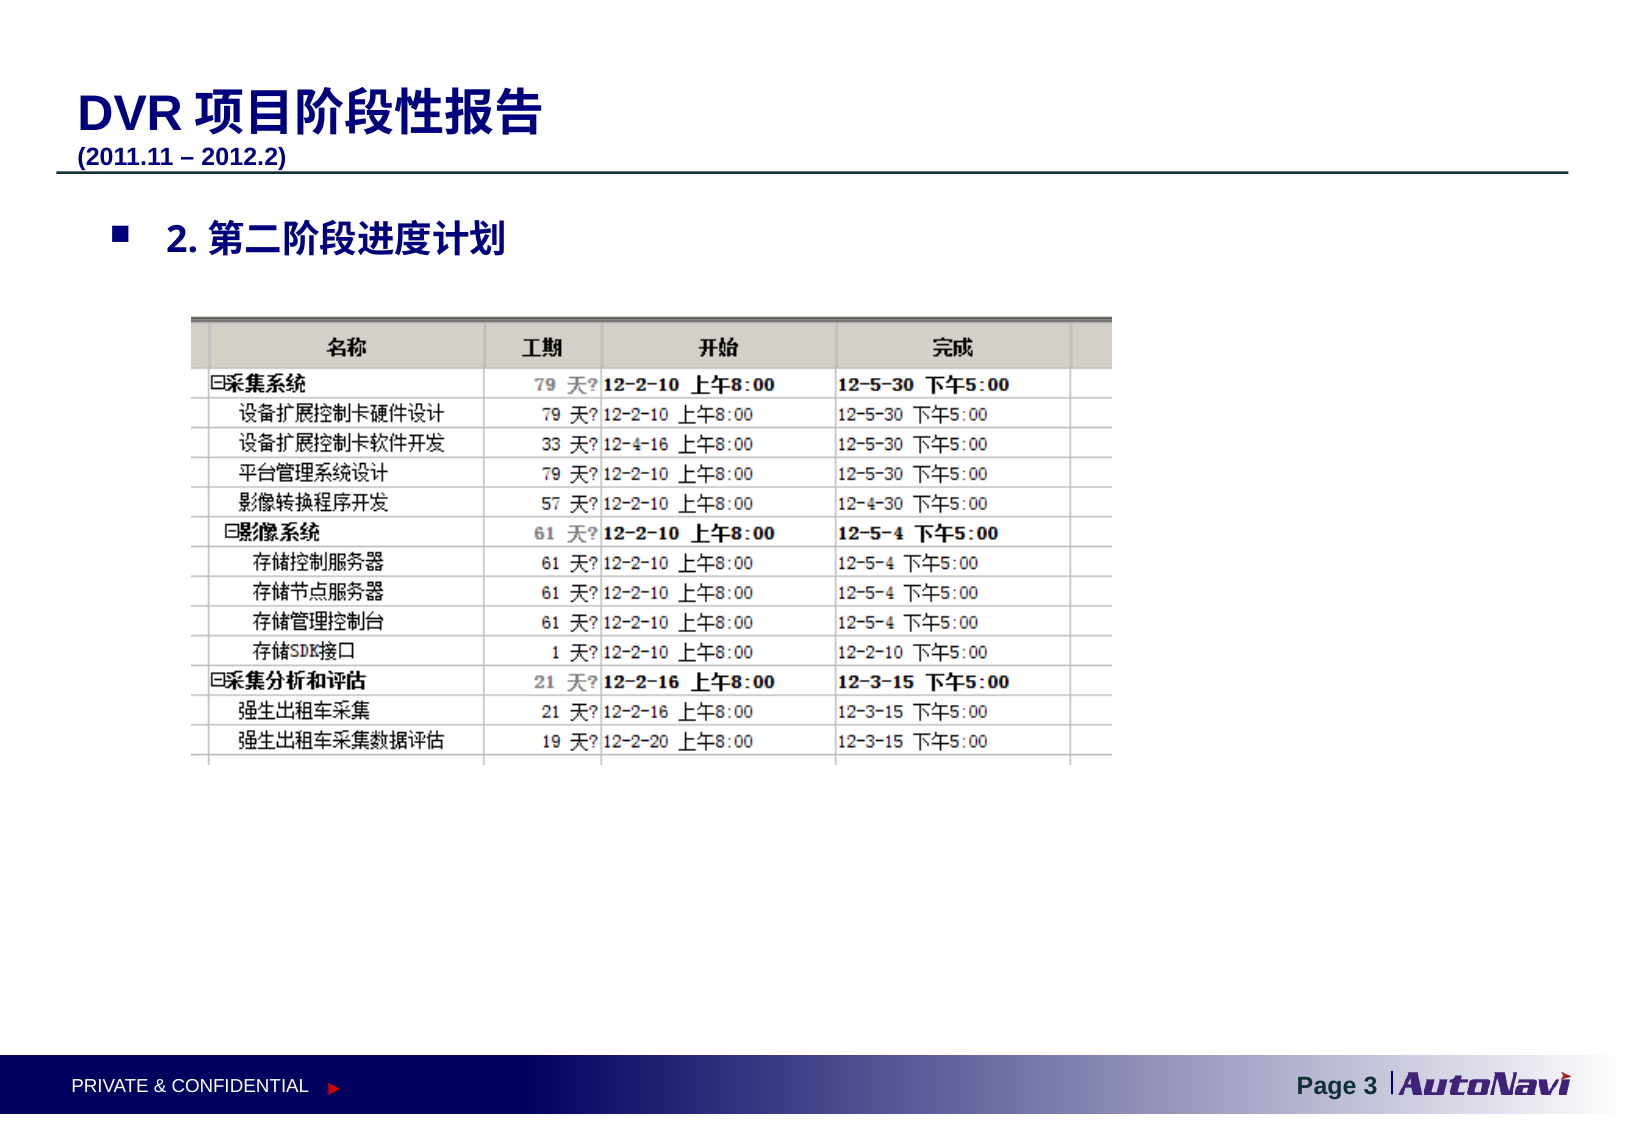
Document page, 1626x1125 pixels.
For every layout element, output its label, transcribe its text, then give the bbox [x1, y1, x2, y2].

text_box DVR项目阶段性报告 (2011.11 – 2012.2) [62, 70, 1563, 180]
text_box 2.第二阶段进度计划 [94, 199, 522, 268]
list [191, 316, 1112, 766]
picture [1398, 1072, 1571, 1095]
